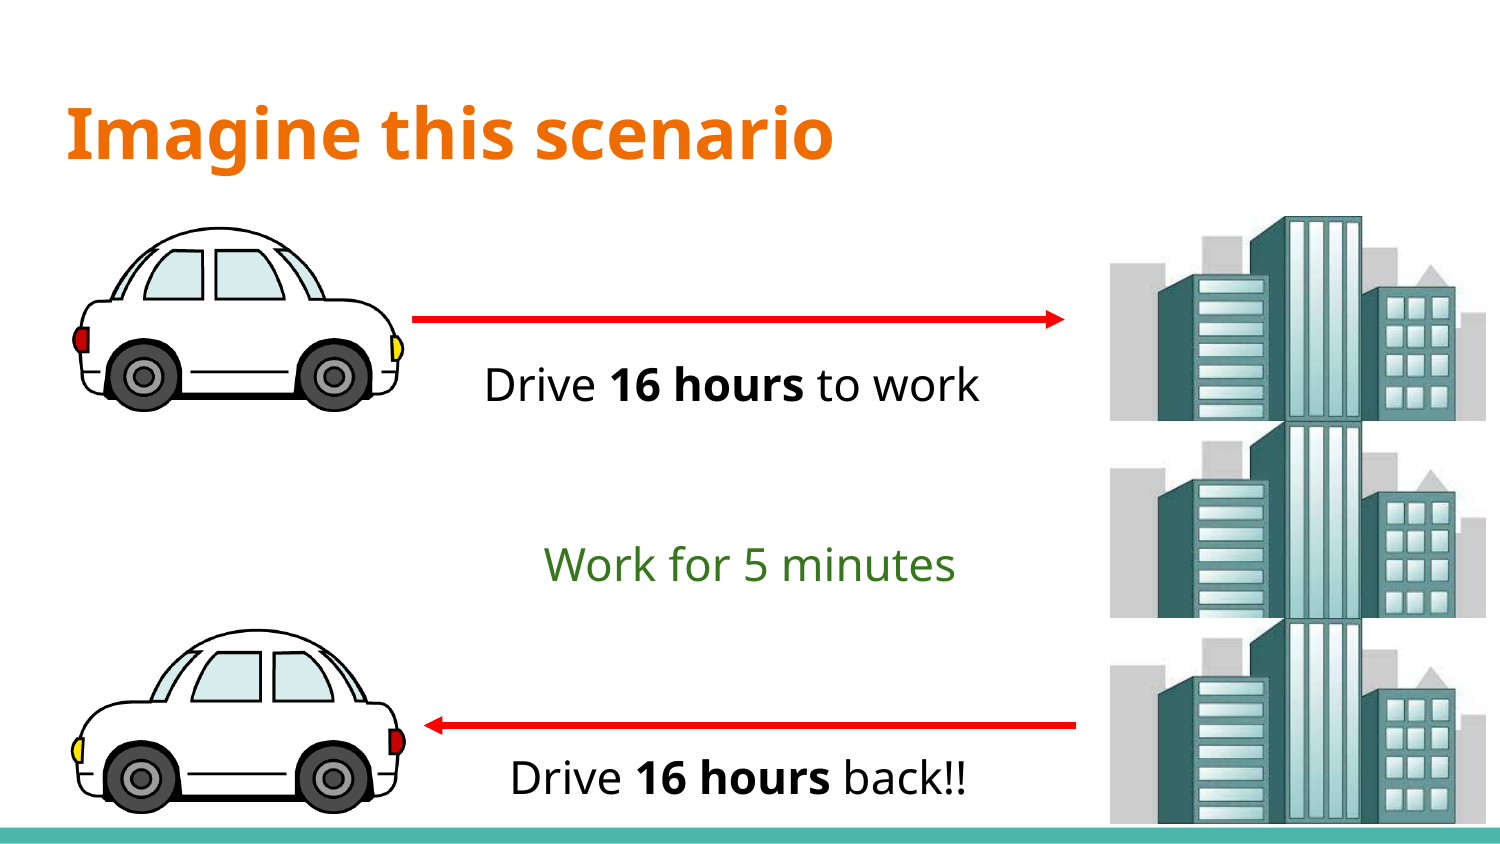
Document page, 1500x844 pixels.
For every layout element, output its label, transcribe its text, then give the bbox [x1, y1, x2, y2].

title Imagine this scenario [51, 72, 1449, 189]
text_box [65, 216, 1486, 423]
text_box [503, 421, 1486, 617]
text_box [61, 618, 1486, 824]
